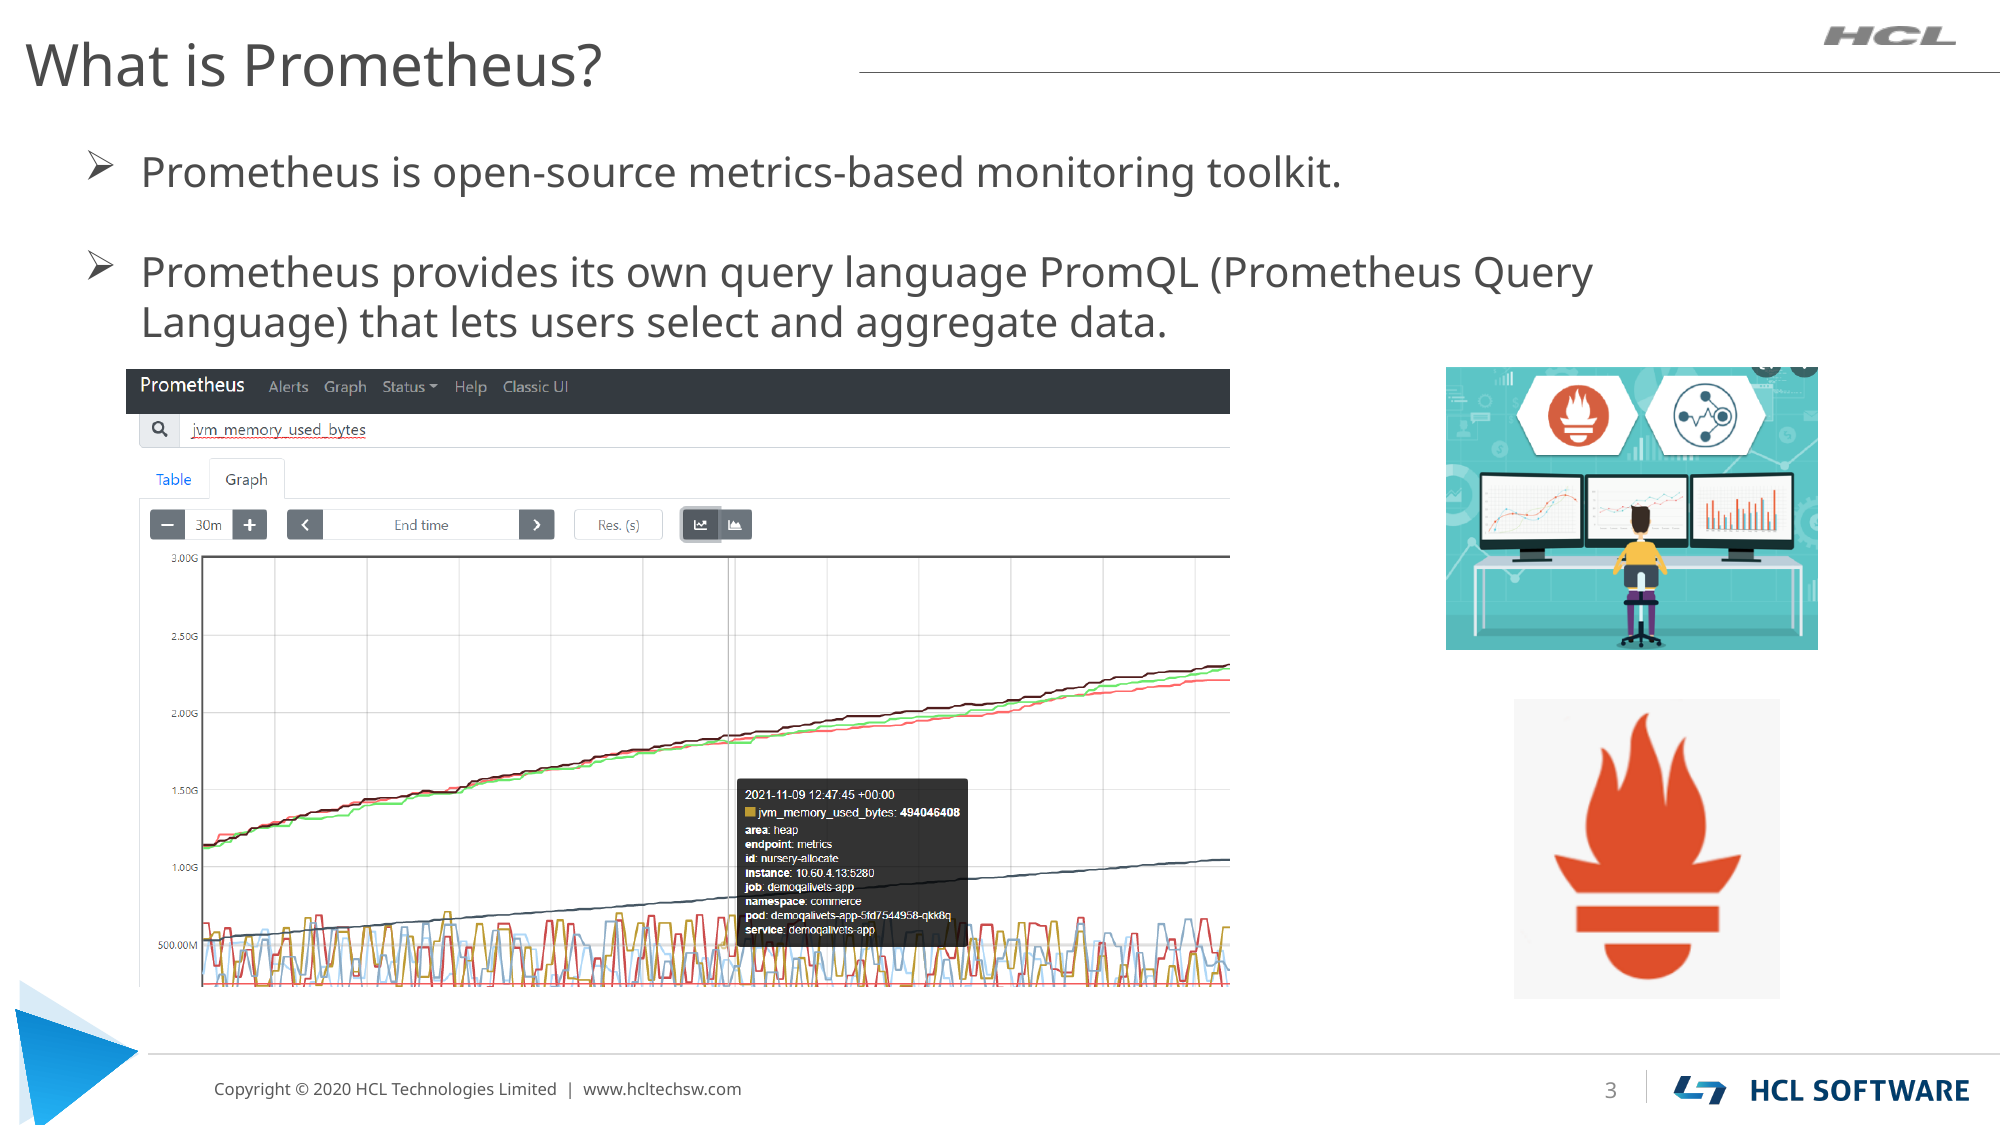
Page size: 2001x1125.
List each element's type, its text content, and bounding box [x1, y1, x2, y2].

slide_number 3 [1182, 1061, 1633, 1122]
picture [1667, 1068, 1980, 1116]
picture [1514, 699, 1780, 999]
picture [1446, 367, 1818, 650]
picture [126, 369, 1230, 987]
title What is Prometheus? [10, 20, 860, 124]
text_box Prometheus is open-source metrics-based monitoring toolkit. Prometheus provides its own query language PromQL (Prometheus Query Language) that lets users select and aggregate data. [69, 138, 1805, 574]
